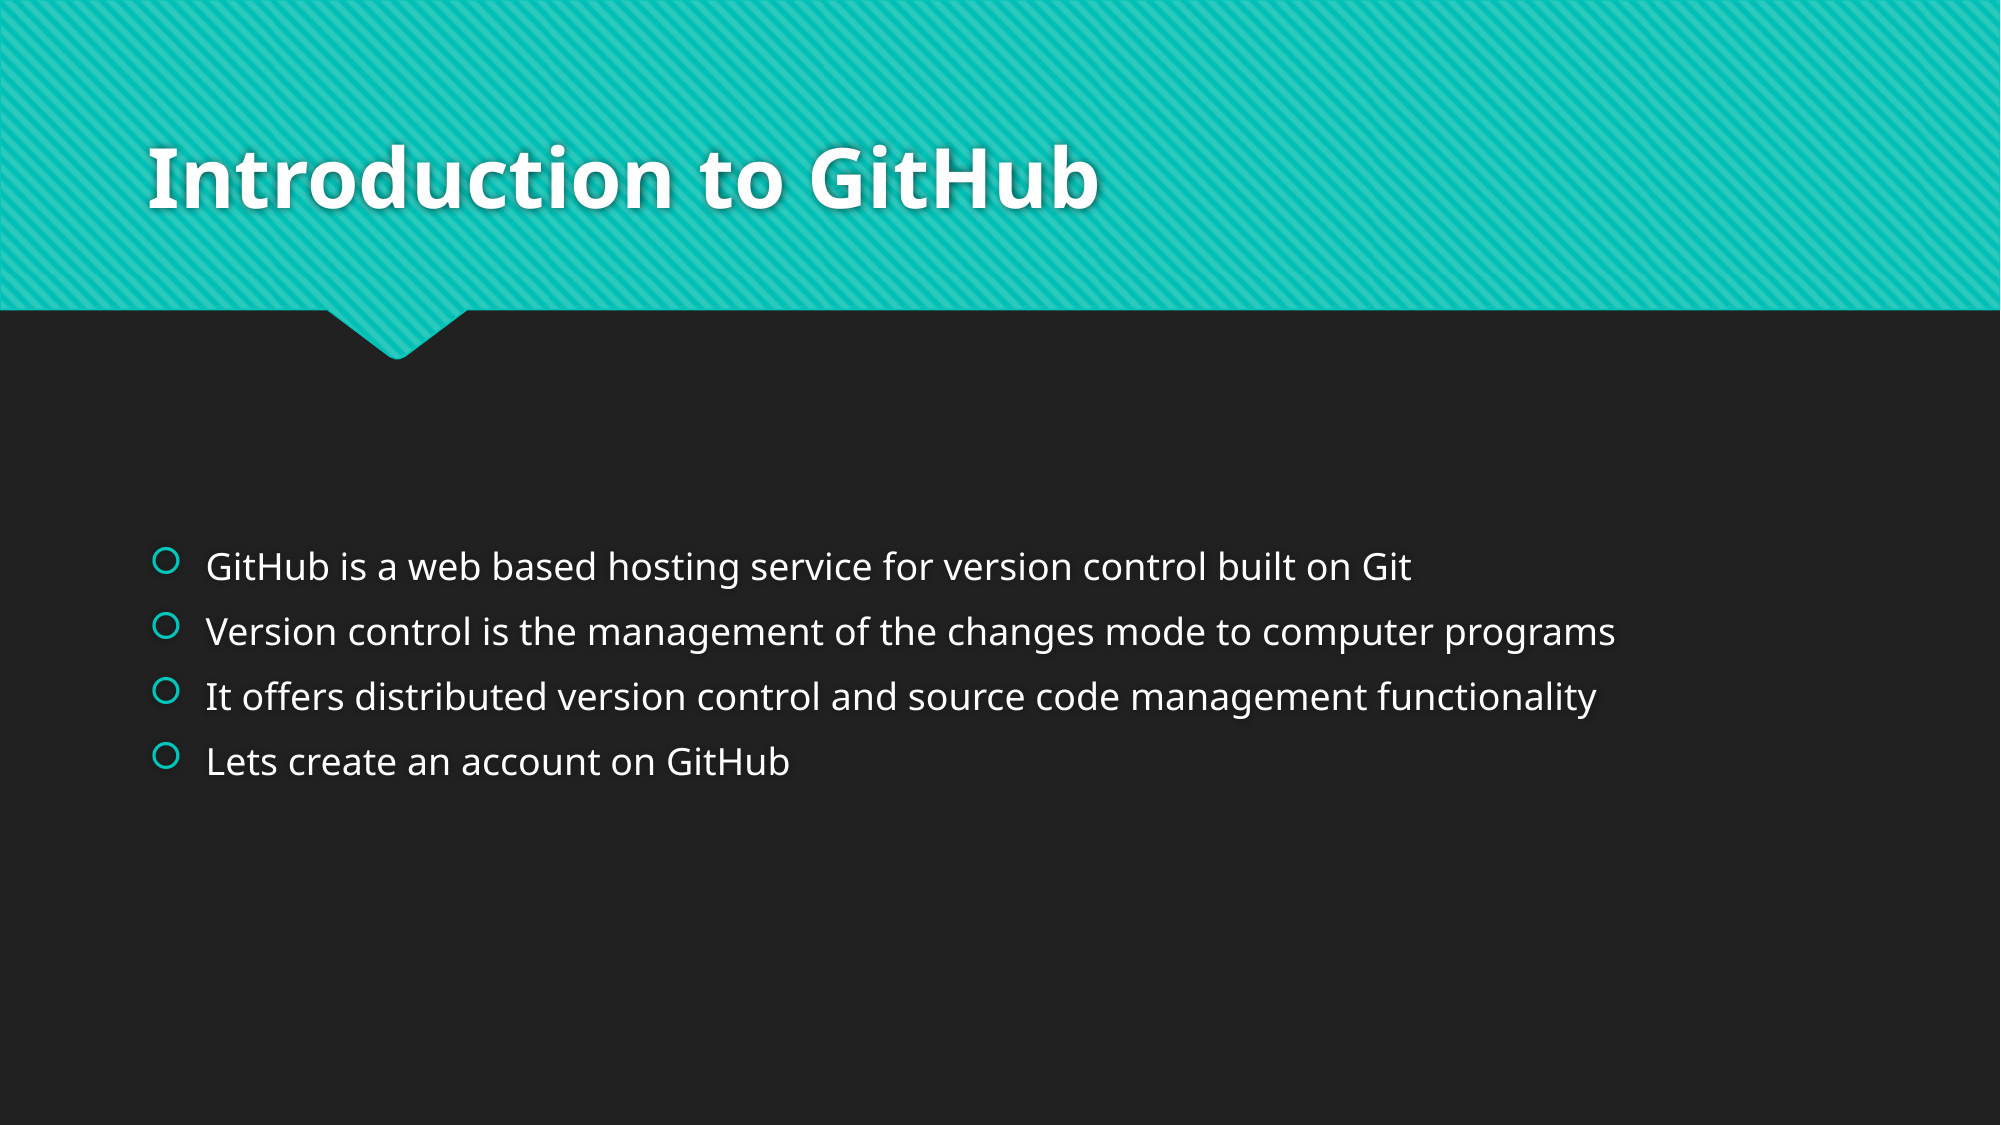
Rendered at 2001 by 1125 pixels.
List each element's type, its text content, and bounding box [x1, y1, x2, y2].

title Introduction to GitHub [132, 73, 1868, 233]
list GitHub is a web based hosting service for version control built on Git Version control is the management of the changes mode to computer programs It offers distributed version control and source code management functionality Lets create an account on GitHub [134, 364, 1866, 962]
